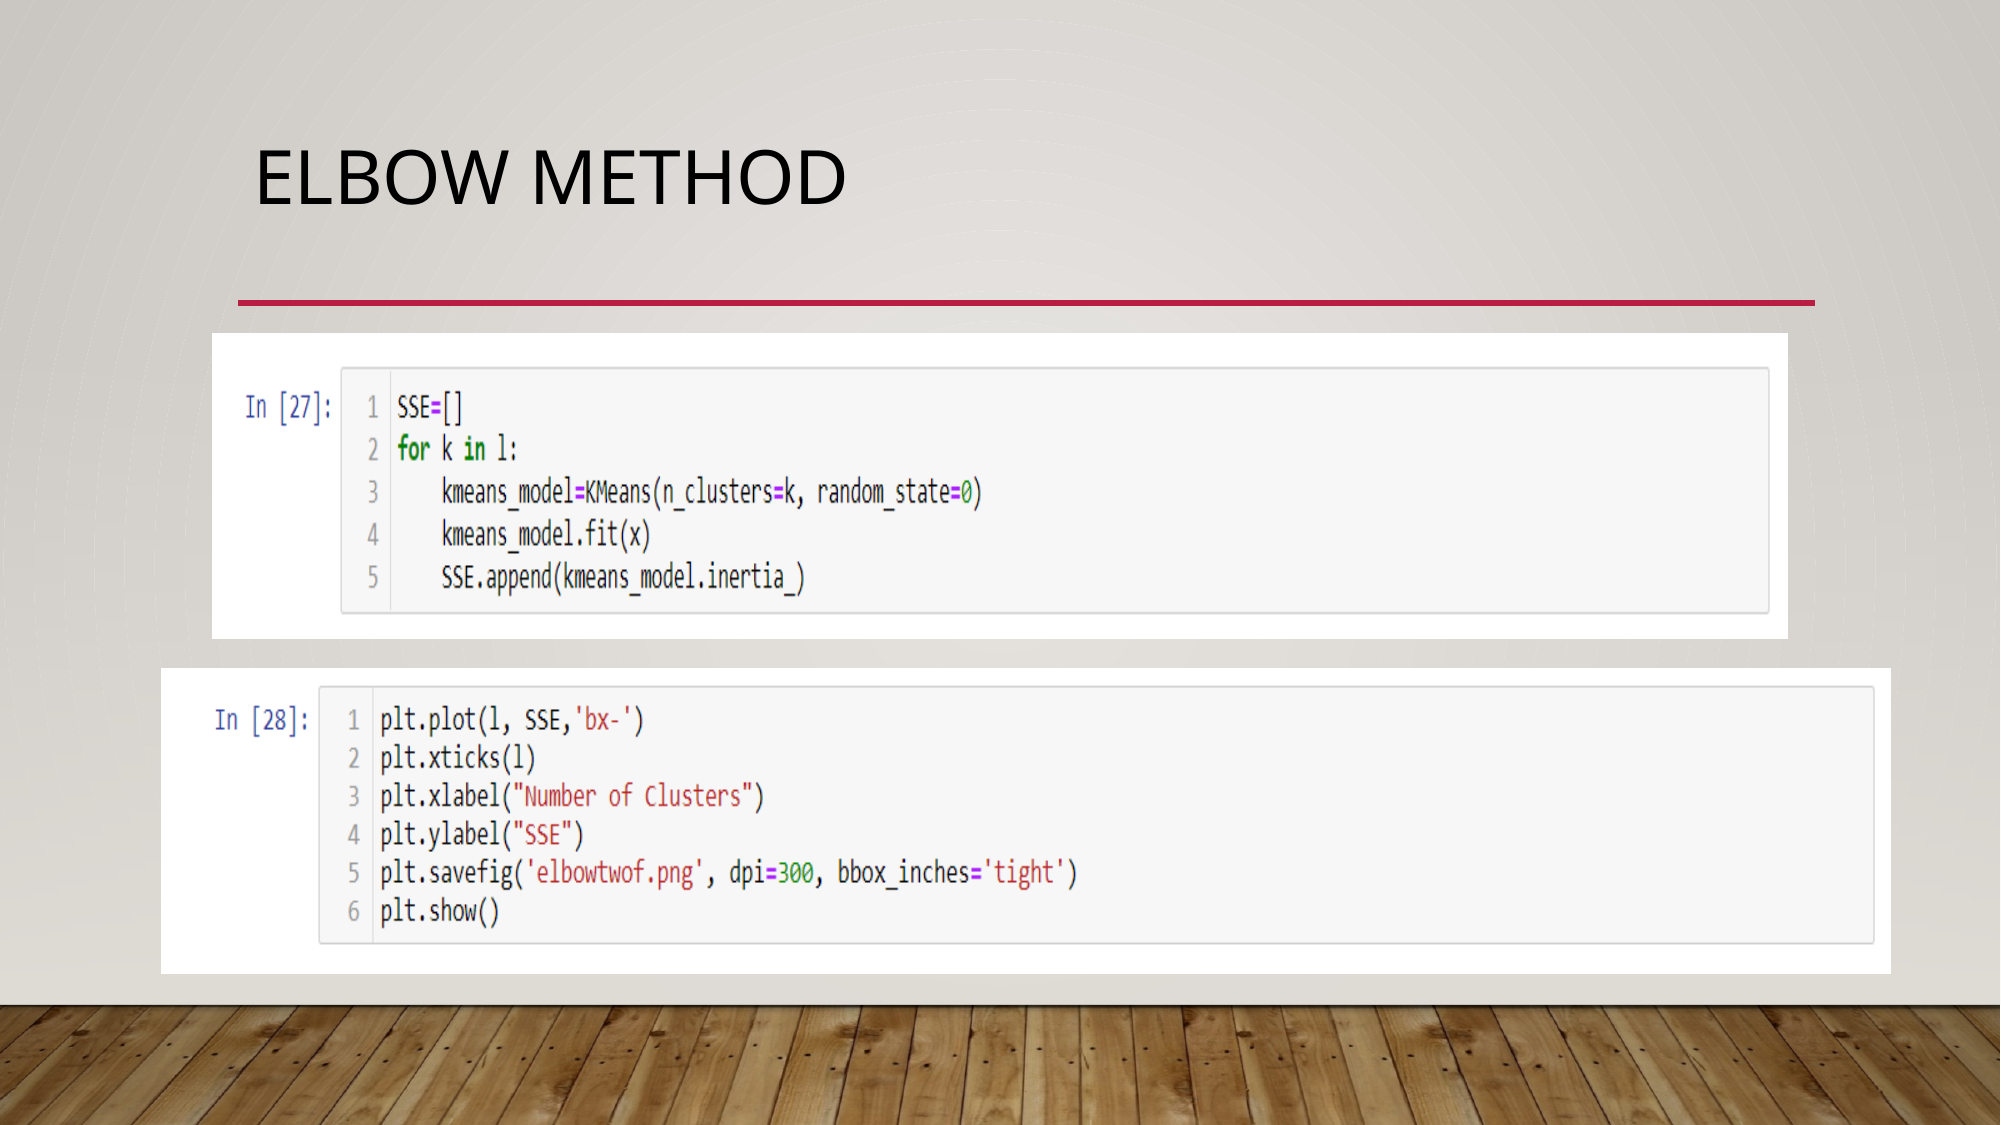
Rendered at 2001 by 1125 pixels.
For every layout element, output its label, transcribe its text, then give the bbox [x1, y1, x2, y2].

title Elbow Method [238, 131, 1814, 305]
picture [161, 667, 1891, 974]
picture [0, 1005, 2000, 1125]
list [212, 333, 1788, 640]
